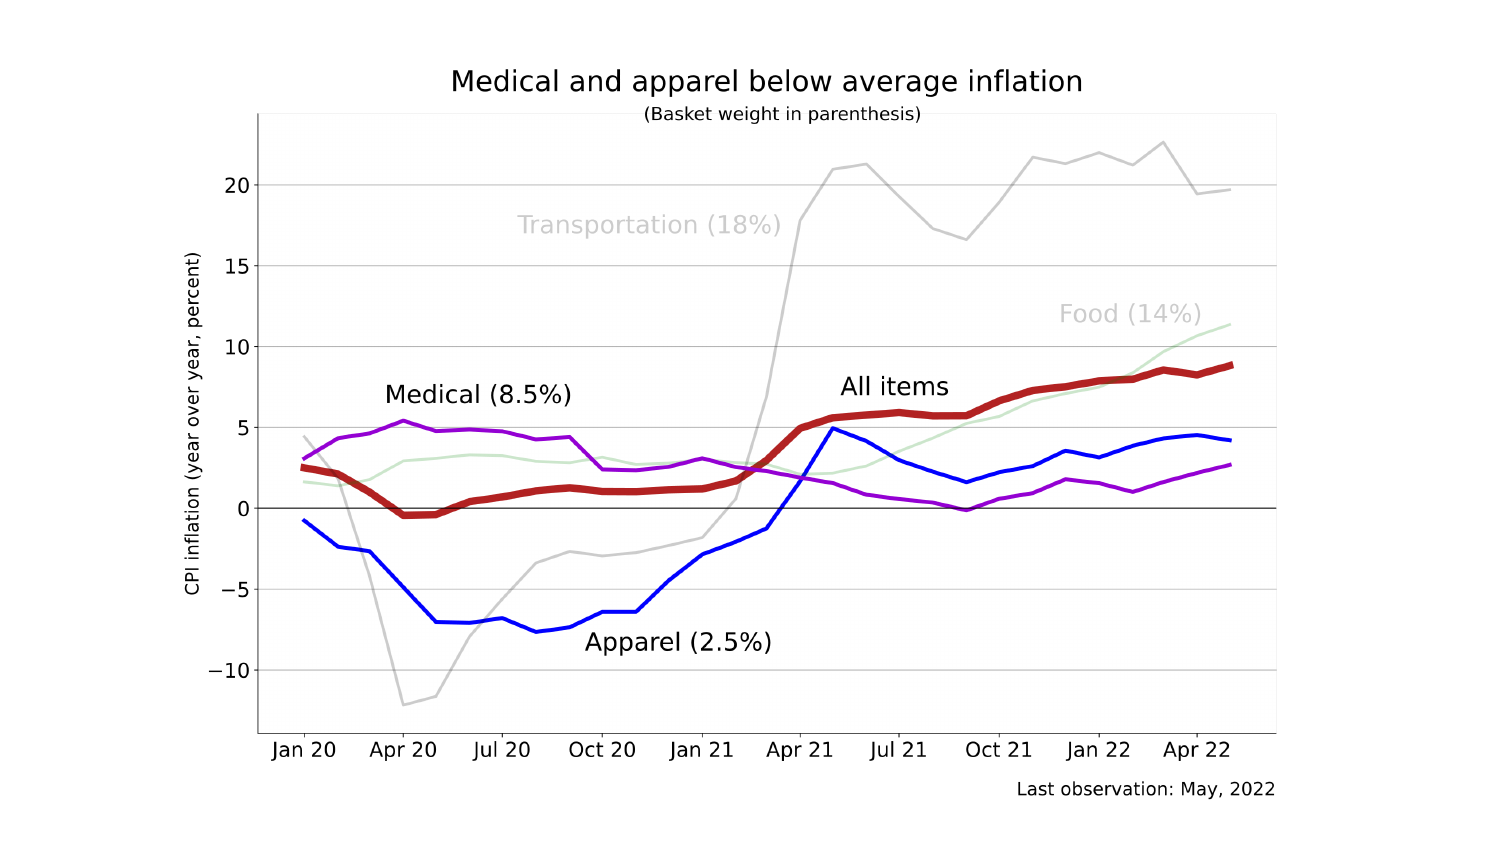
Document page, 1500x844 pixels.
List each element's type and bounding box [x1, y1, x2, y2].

picture [176, 61, 1284, 808]
